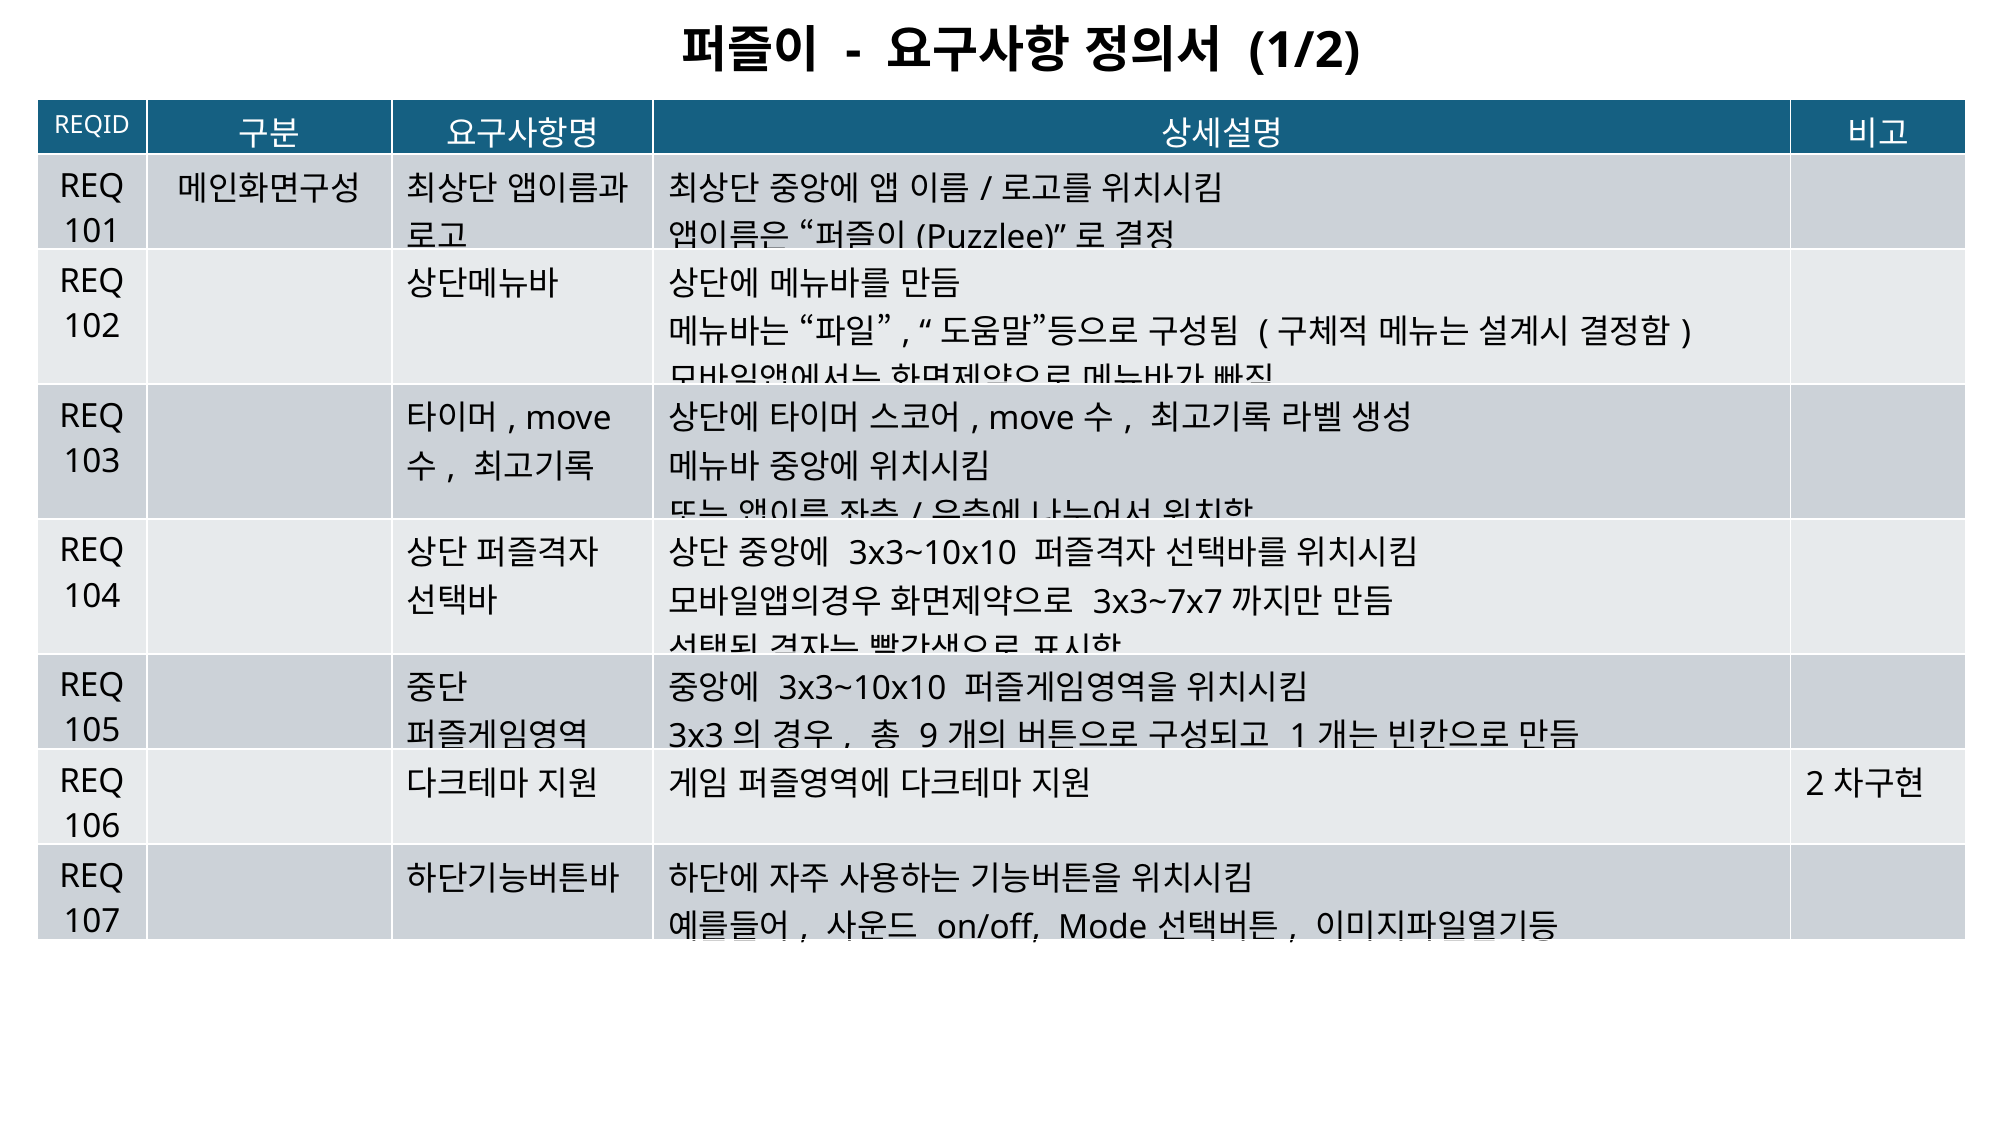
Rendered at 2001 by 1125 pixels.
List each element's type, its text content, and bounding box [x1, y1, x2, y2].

table_cell [1791, 385, 1965, 518]
table_cell 상단메뉴바 [393, 250, 652, 383]
table_header 상세설명 [654, 100, 1790, 153]
table_cell [1791, 520, 1965, 653]
table_cell REQ107 [38, 845, 146, 939]
table_cell 상단에 메뉴바를 만듬 메뉴바는 “파일”, “도움말”등으로 구성됨 (구체적 메뉴는 설계시 결정함) 모바일앱에서는 화면제약으로 메뉴바가 빠짐 [654, 250, 1790, 383]
table_cell 다크테마 지원 [393, 750, 652, 843]
table_header 요구사항명 [393, 100, 652, 153]
table_cell 2차구현 [1791, 750, 1965, 843]
table_header REQID [38, 100, 146, 153]
table_cell 상단 중앙에 3x3~10x10 퍼즐격자 선택바를 위치시킴 모바일앱의경우 화면제약으로 3x3~7x7까지만 만듬 선택된 격자는 빨간색으로 표시함 [654, 520, 1790, 653]
table_cell [148, 385, 391, 518]
table_header 구분 [148, 100, 391, 153]
table_cell [1791, 155, 1965, 248]
table_cell REQ101 [38, 155, 146, 248]
table_header 비고 [1791, 100, 1965, 153]
table_cell 중앙에 3x3~10x10 퍼즐게임영역을 위치시킴 3x3의 경우, 총 9개의 버튼으로 구성되고 1개는 빈칸으로 만듬 [654, 655, 1790, 748]
table_cell REQ105 [38, 655, 146, 748]
text_box 퍼즐이 - 요구사항 정의서 (1/2) [666, 10, 1376, 85]
table_cell REQ102 [38, 250, 146, 383]
table_cell [1791, 250, 1965, 383]
table_cell 최상단 중앙에 앱 이름/로고를 위치시킴 앱이름은 “퍼즐이(Puzzlee)”로 결정 [654, 155, 1790, 248]
table_cell REQ106 [38, 750, 146, 843]
table_cell 게임 퍼즐영역에 다크테마 지원 [654, 750, 1790, 843]
table_cell REQ104 [38, 520, 146, 653]
table_cell 상단에 타이머 스코어, move수, 최고기록 라벨 생성 메뉴바 중앙에 위치시킴 또는 앱이름 좌측/우측에 나누어서 위치함. [654, 385, 1790, 518]
table_cell 중단 퍼즐게임영역 [393, 655, 652, 748]
table_cell [1791, 845, 1965, 939]
table_cell 메인화면구성 [148, 155, 391, 248]
table_cell 타이머, move수, 최고기록 [393, 385, 652, 518]
table_cell 하단에 자주 사용하는 기능버튼을 위치시킴 예를들어, 사운드 on/off, Mode선택버튼, 이미지파일열기등 [654, 845, 1790, 939]
table_cell [148, 750, 391, 843]
table_cell 최상단 앱이름과 로고 [393, 155, 652, 248]
table_cell [148, 250, 391, 383]
table_cell [148, 520, 391, 653]
table_cell 상단 퍼즐격자 선택바 [393, 520, 652, 653]
table_cell [148, 655, 391, 748]
table_cell REQ103 [38, 385, 146, 518]
table_cell [1791, 655, 1965, 748]
table_cell 하단기능버튼바 [393, 845, 652, 939]
table_cell [148, 845, 391, 939]
